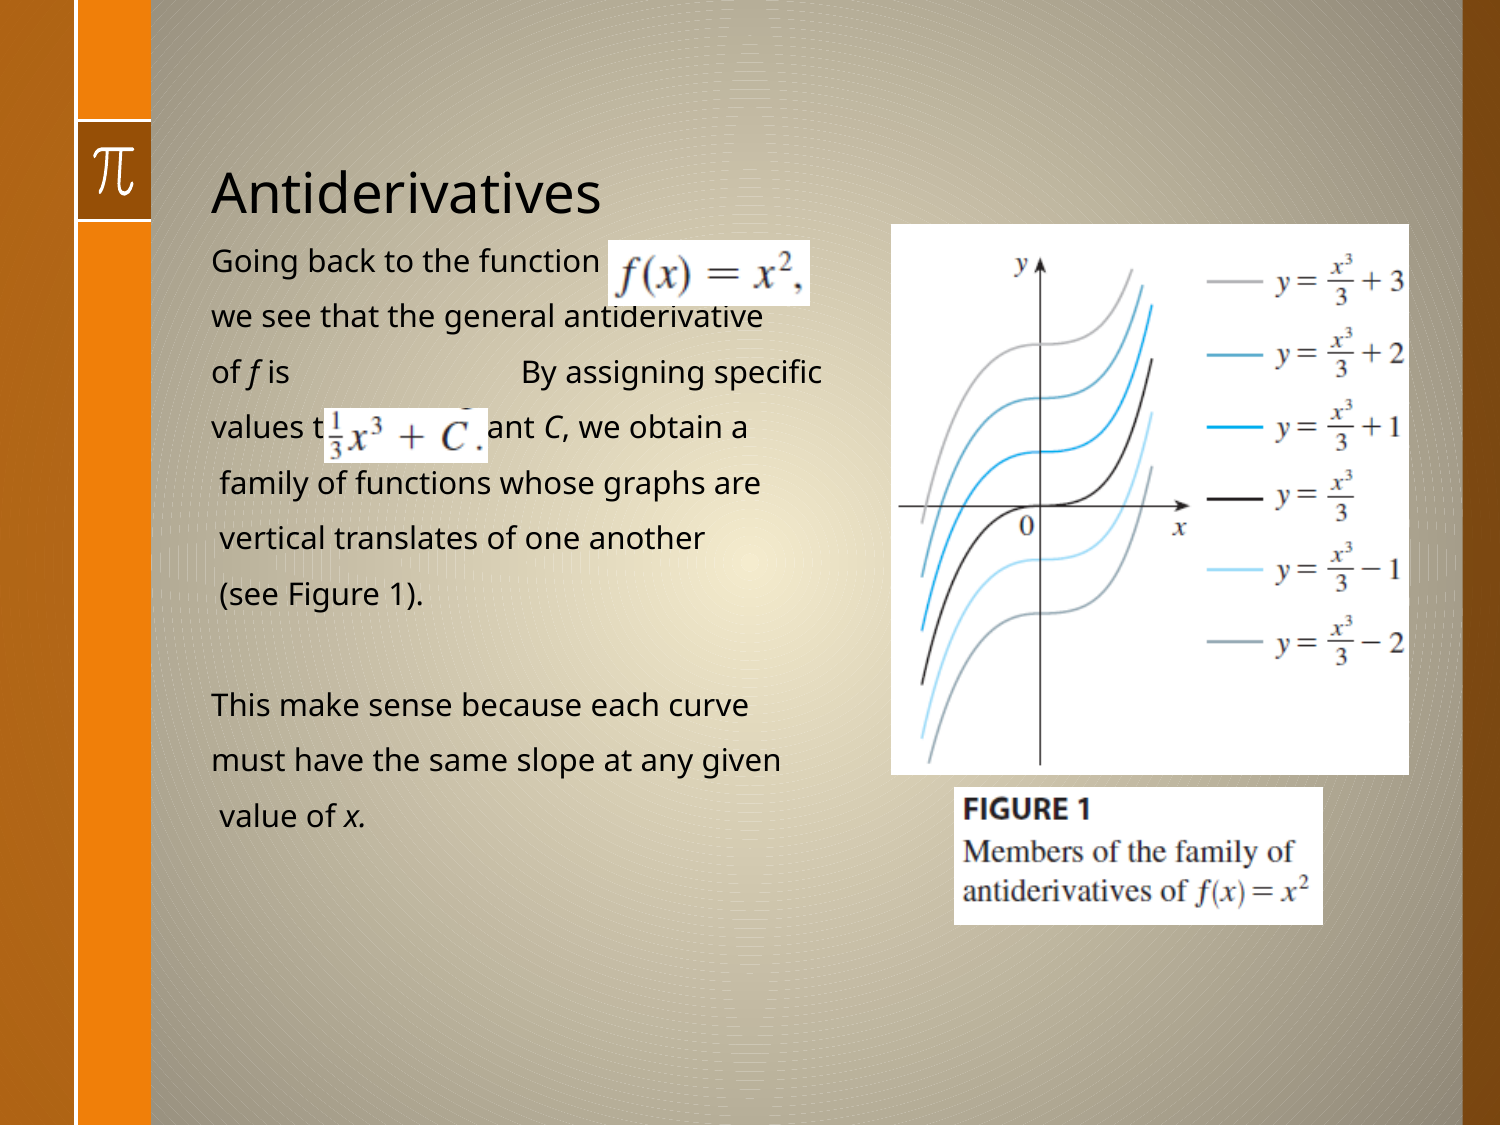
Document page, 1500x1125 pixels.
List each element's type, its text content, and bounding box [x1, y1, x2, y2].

picture [324, 408, 488, 463]
list Going back to the function we see that the general antiderivative of f is By assigning specific values to the constant C, we obtain a family of functions whose graphs are vertical translates of one another (see Figure 1). This make sense because each curve must have the same slope at any given value of x. [196, 237, 1400, 988]
picture [954, 787, 1323, 925]
picture [891, 224, 1409, 775]
picture [608, 240, 810, 307]
title Antiderivatives [196, 29, 1400, 233]
